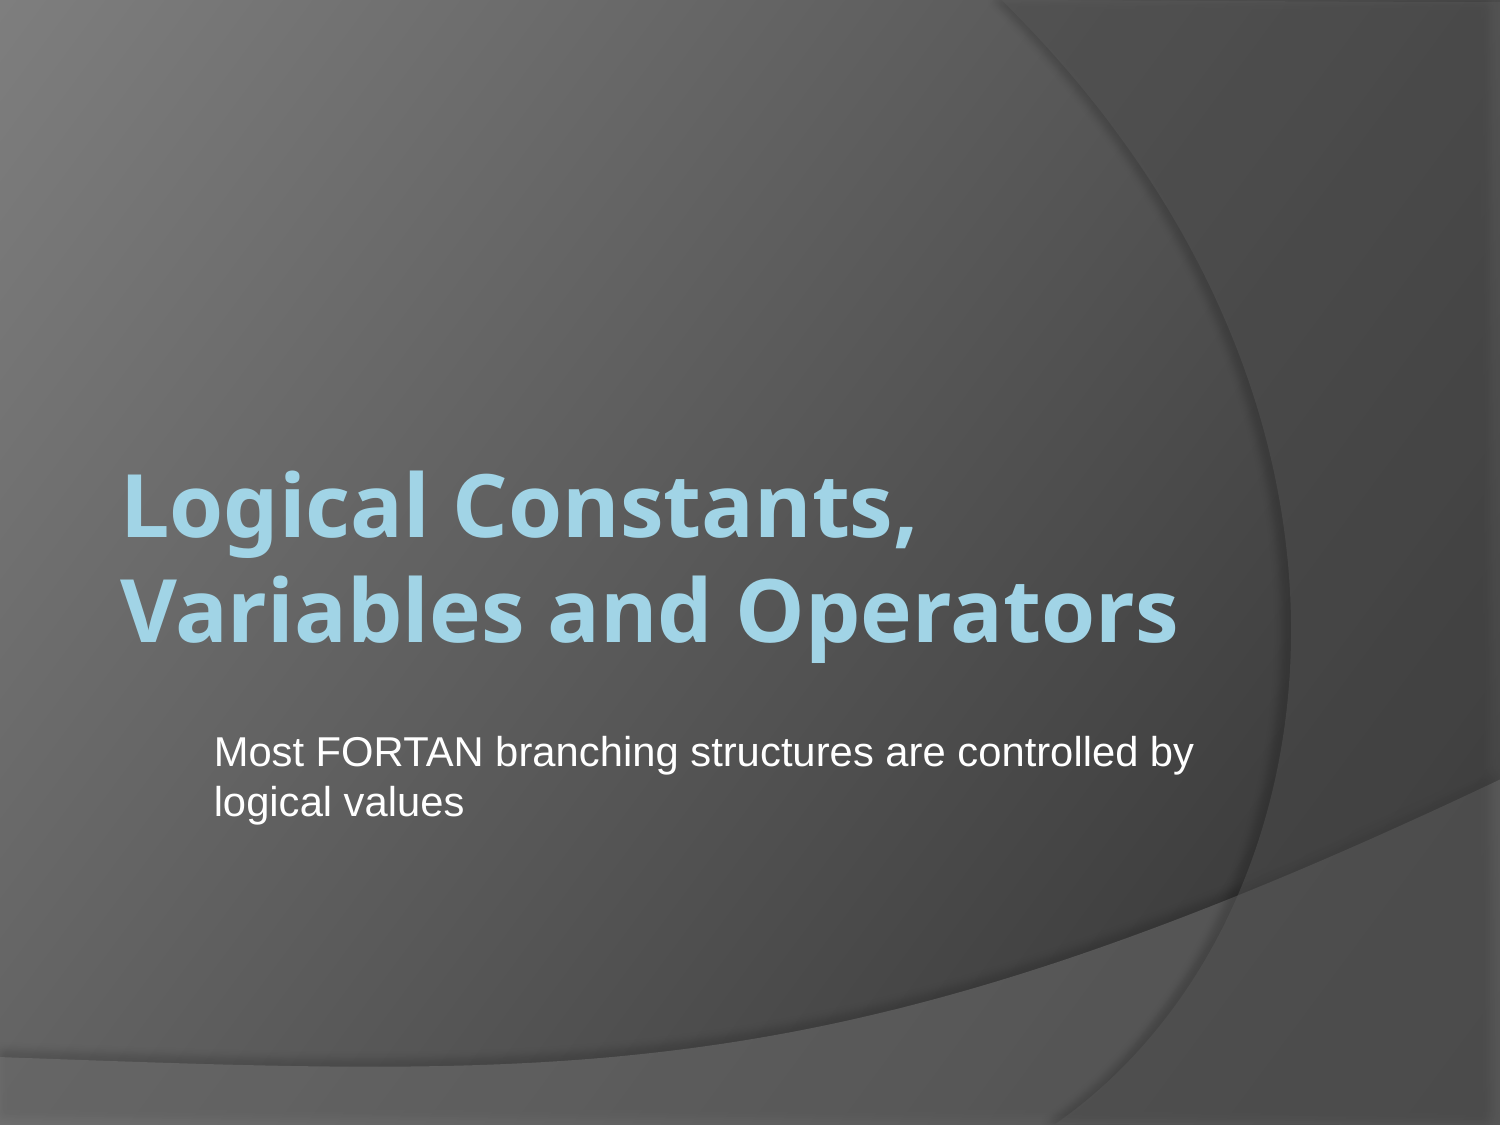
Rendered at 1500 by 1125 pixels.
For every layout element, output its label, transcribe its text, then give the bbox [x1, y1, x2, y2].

list Most FORTAN branching structures are controlled by logical values [206, 650, 1294, 825]
title Logical Constants, Variables and Operators [112, 450, 1200, 750]
